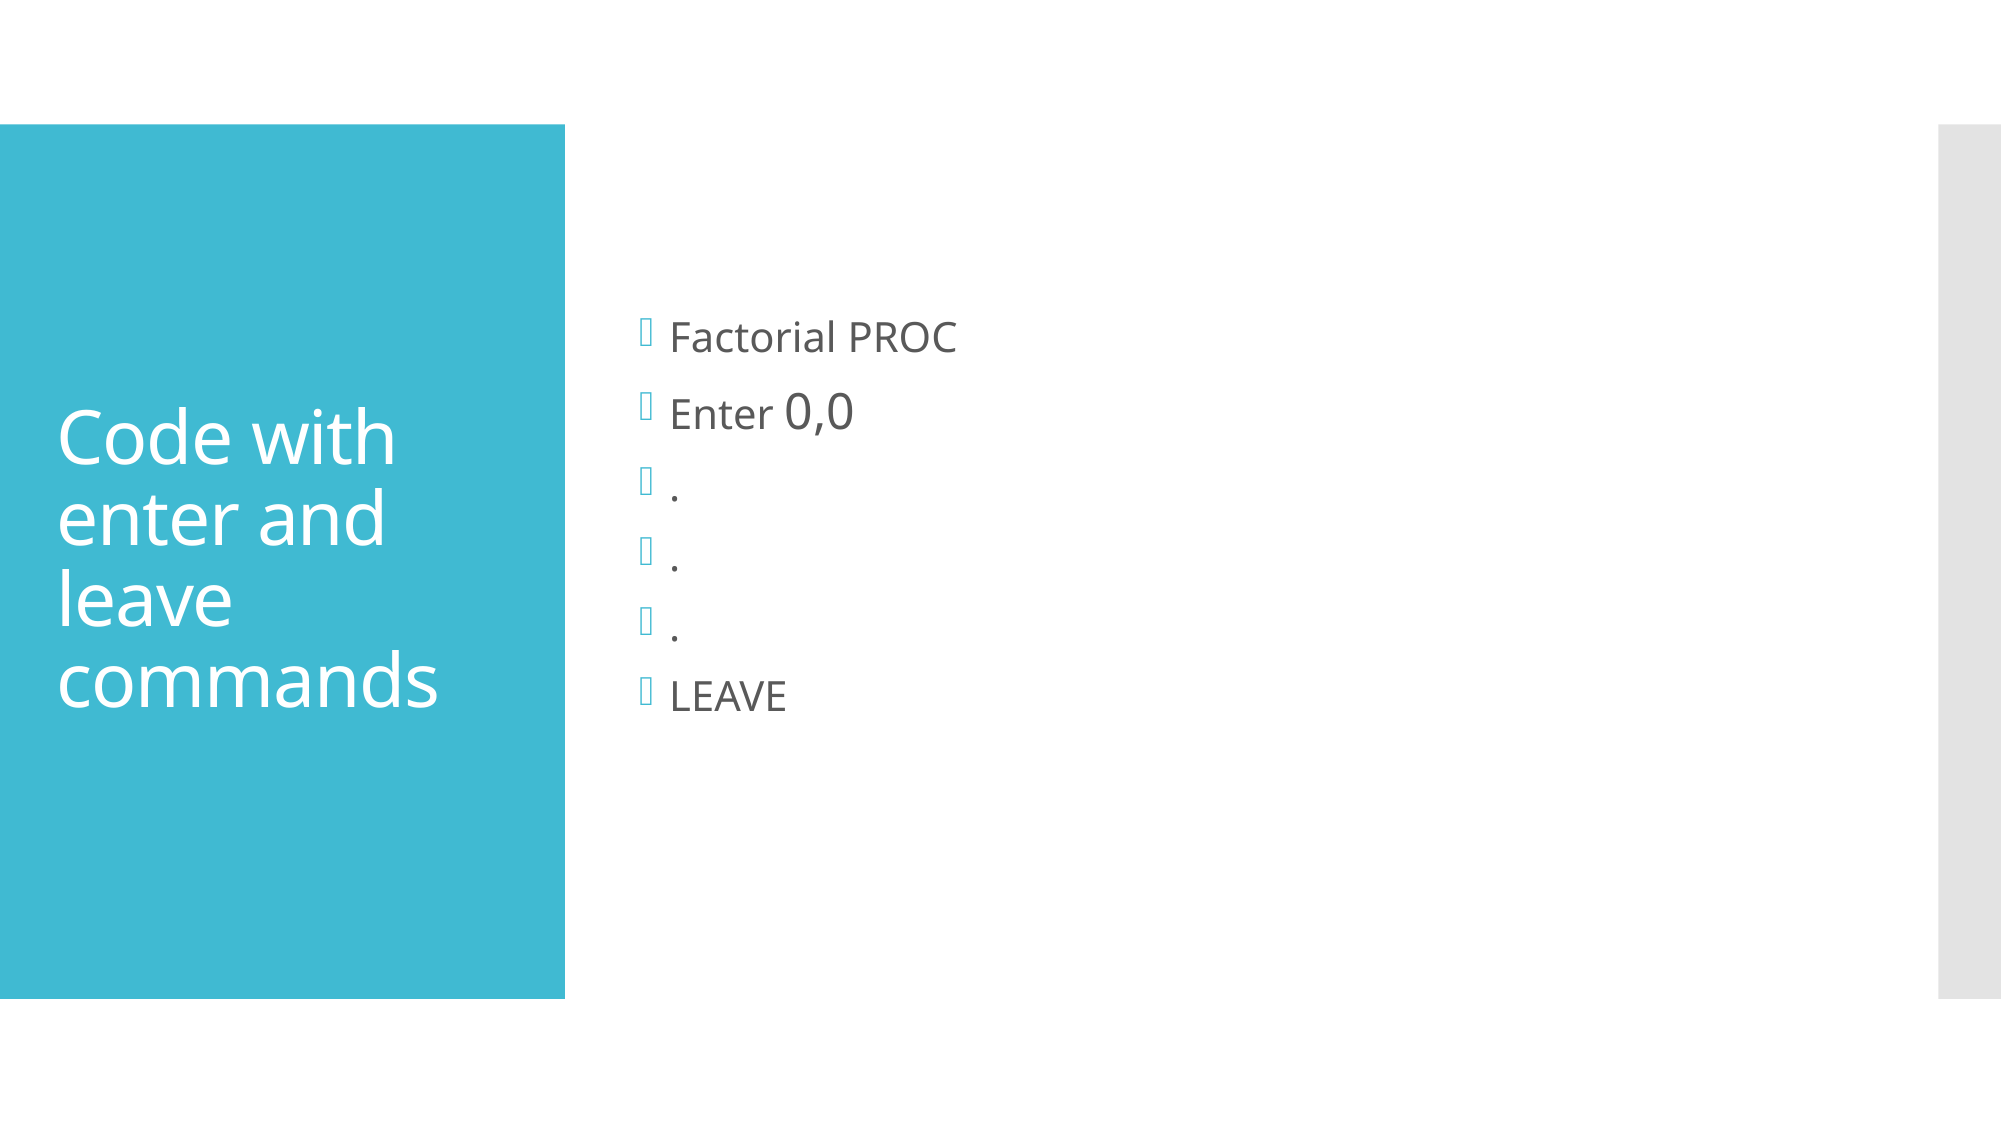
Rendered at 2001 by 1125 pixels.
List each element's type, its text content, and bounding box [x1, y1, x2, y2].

list Factorial PROC Enter 0,0 . . . LEAVE [624, 63, 1825, 904]
title Code with enter and leave commands [41, 184, 525, 940]
